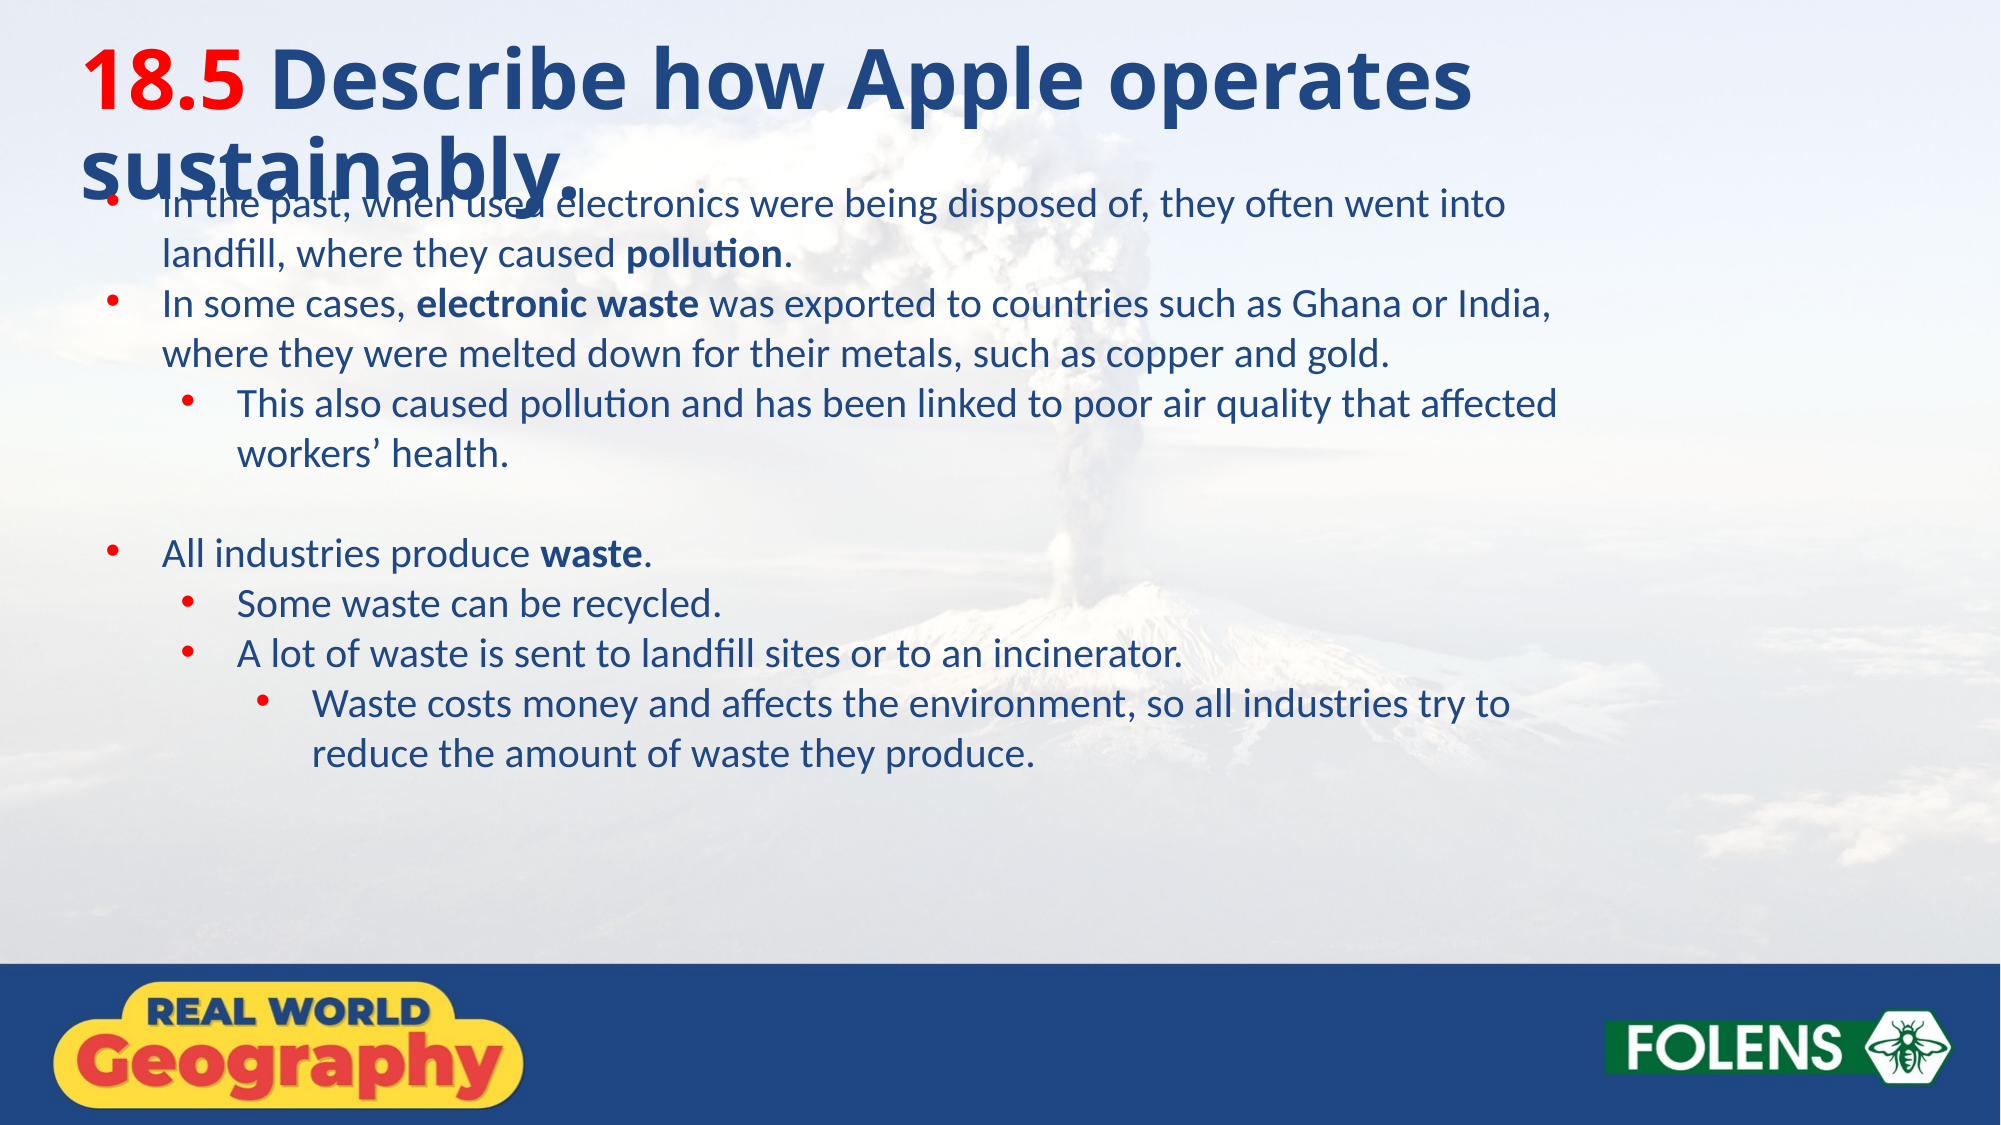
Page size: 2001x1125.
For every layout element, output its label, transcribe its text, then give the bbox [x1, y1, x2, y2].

text_box In the past, when used electronics were being disposed of, they often went into landfill, where they caused pollution. In some cases, electronic waste was exported to countries such as Ghana or India, where they were melted down for their metals, such as copper and gold. This also caused pollution and has been linked to poor air quality that affected workers’ health. All industries produce waste. Some waste can be recycled. A lot of waste is sent to landfill sites or to an incinerator. Waste costs money and affects the environment, so all industries try to reduce the amount of waste they produce. [90, 168, 1632, 784]
text_box 18.5 Describe how Apple operates sustainably. [66, 30, 1792, 132]
picture [0, 0, 2001, 1125]
